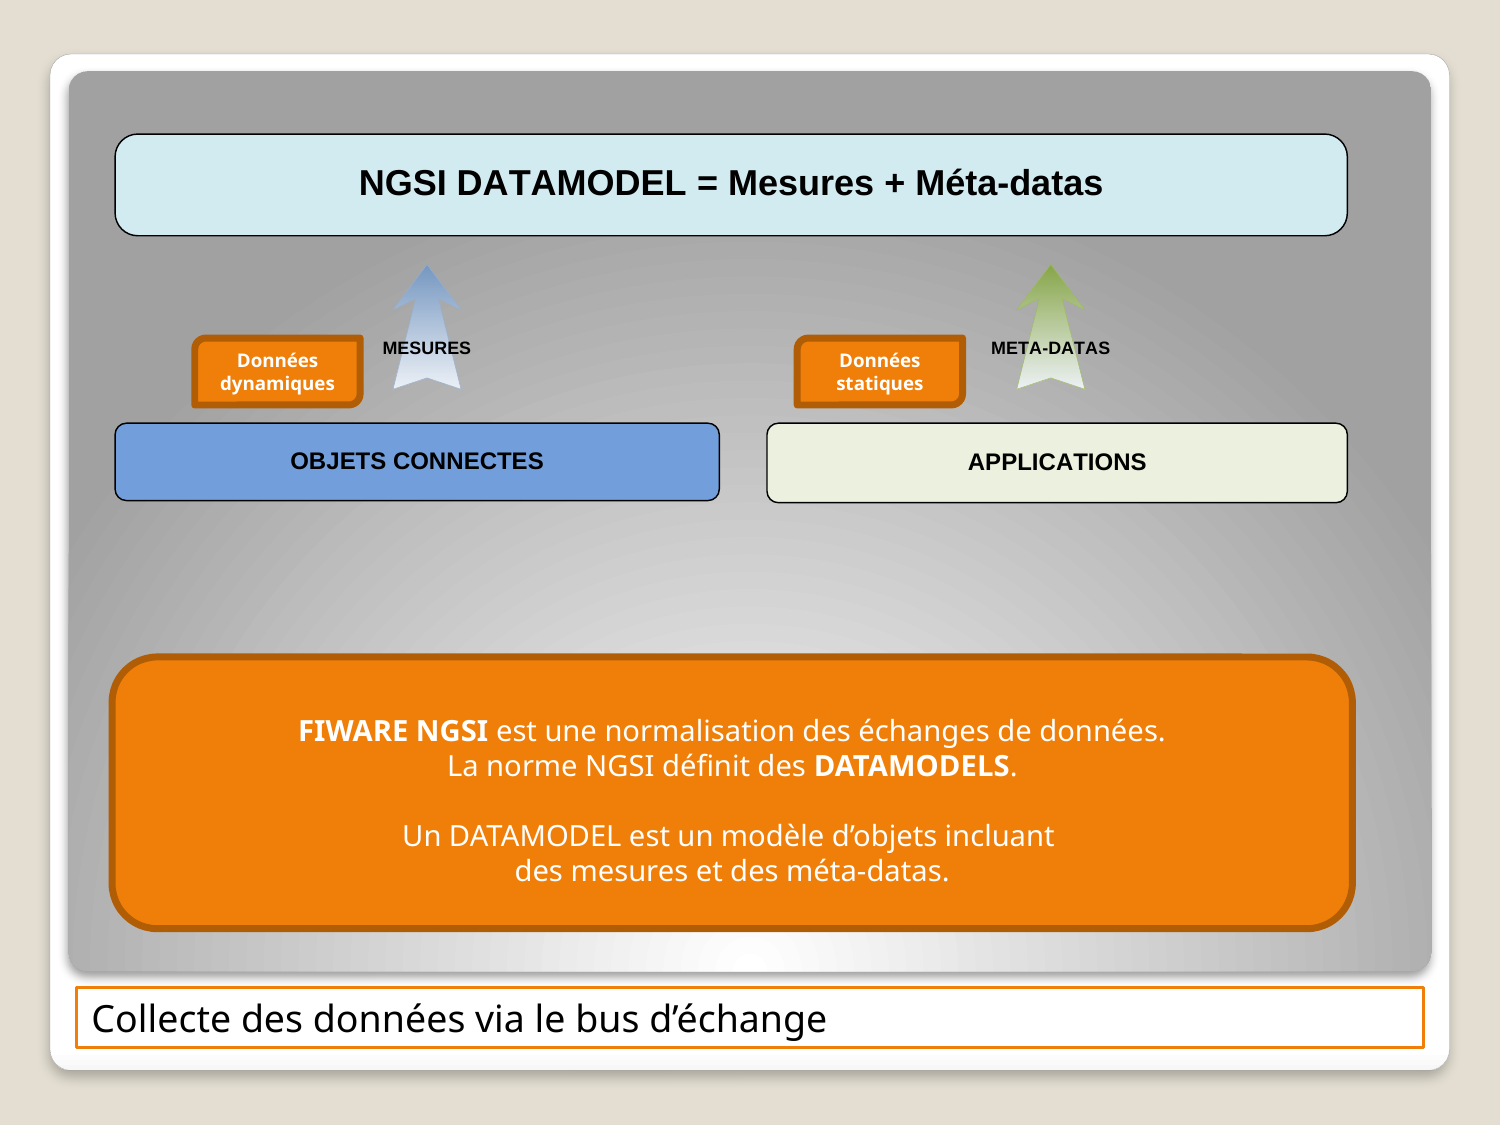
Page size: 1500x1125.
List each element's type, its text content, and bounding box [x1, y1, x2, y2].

text_box FIWARE NGSI est une normalisation des échanges de données. La norme NGSI définit des DATAMODELS. Un DATAMODEL est un modèle d’objets incluant des mesures et des méta-datas. [108, 653, 1356, 933]
picture [111, 130, 1351, 506]
text_box Collecte des données via le bus d’échange [73, 984, 1427, 1051]
